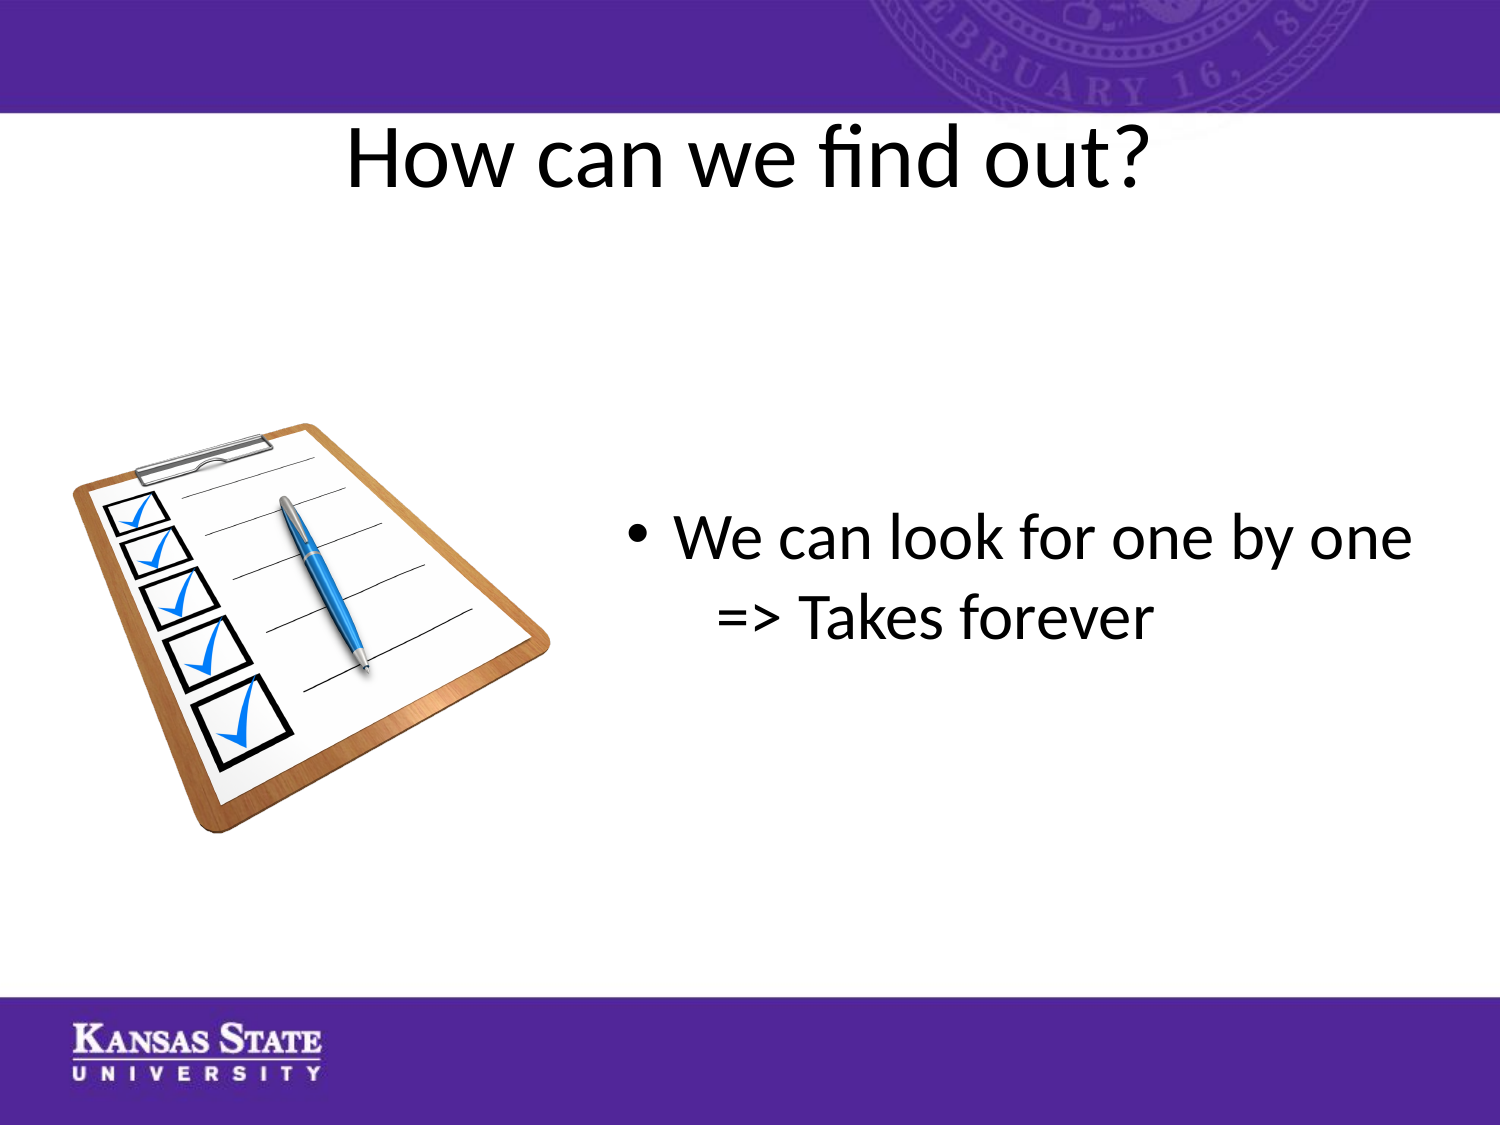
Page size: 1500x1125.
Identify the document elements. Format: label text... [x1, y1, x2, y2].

title How can we find out? [75, 57, 1425, 245]
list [55, 342, 554, 841]
text_box We can look for one by one => Takes forever [611, 485, 1500, 662]
picture [0, 0, 1500, 1125]
